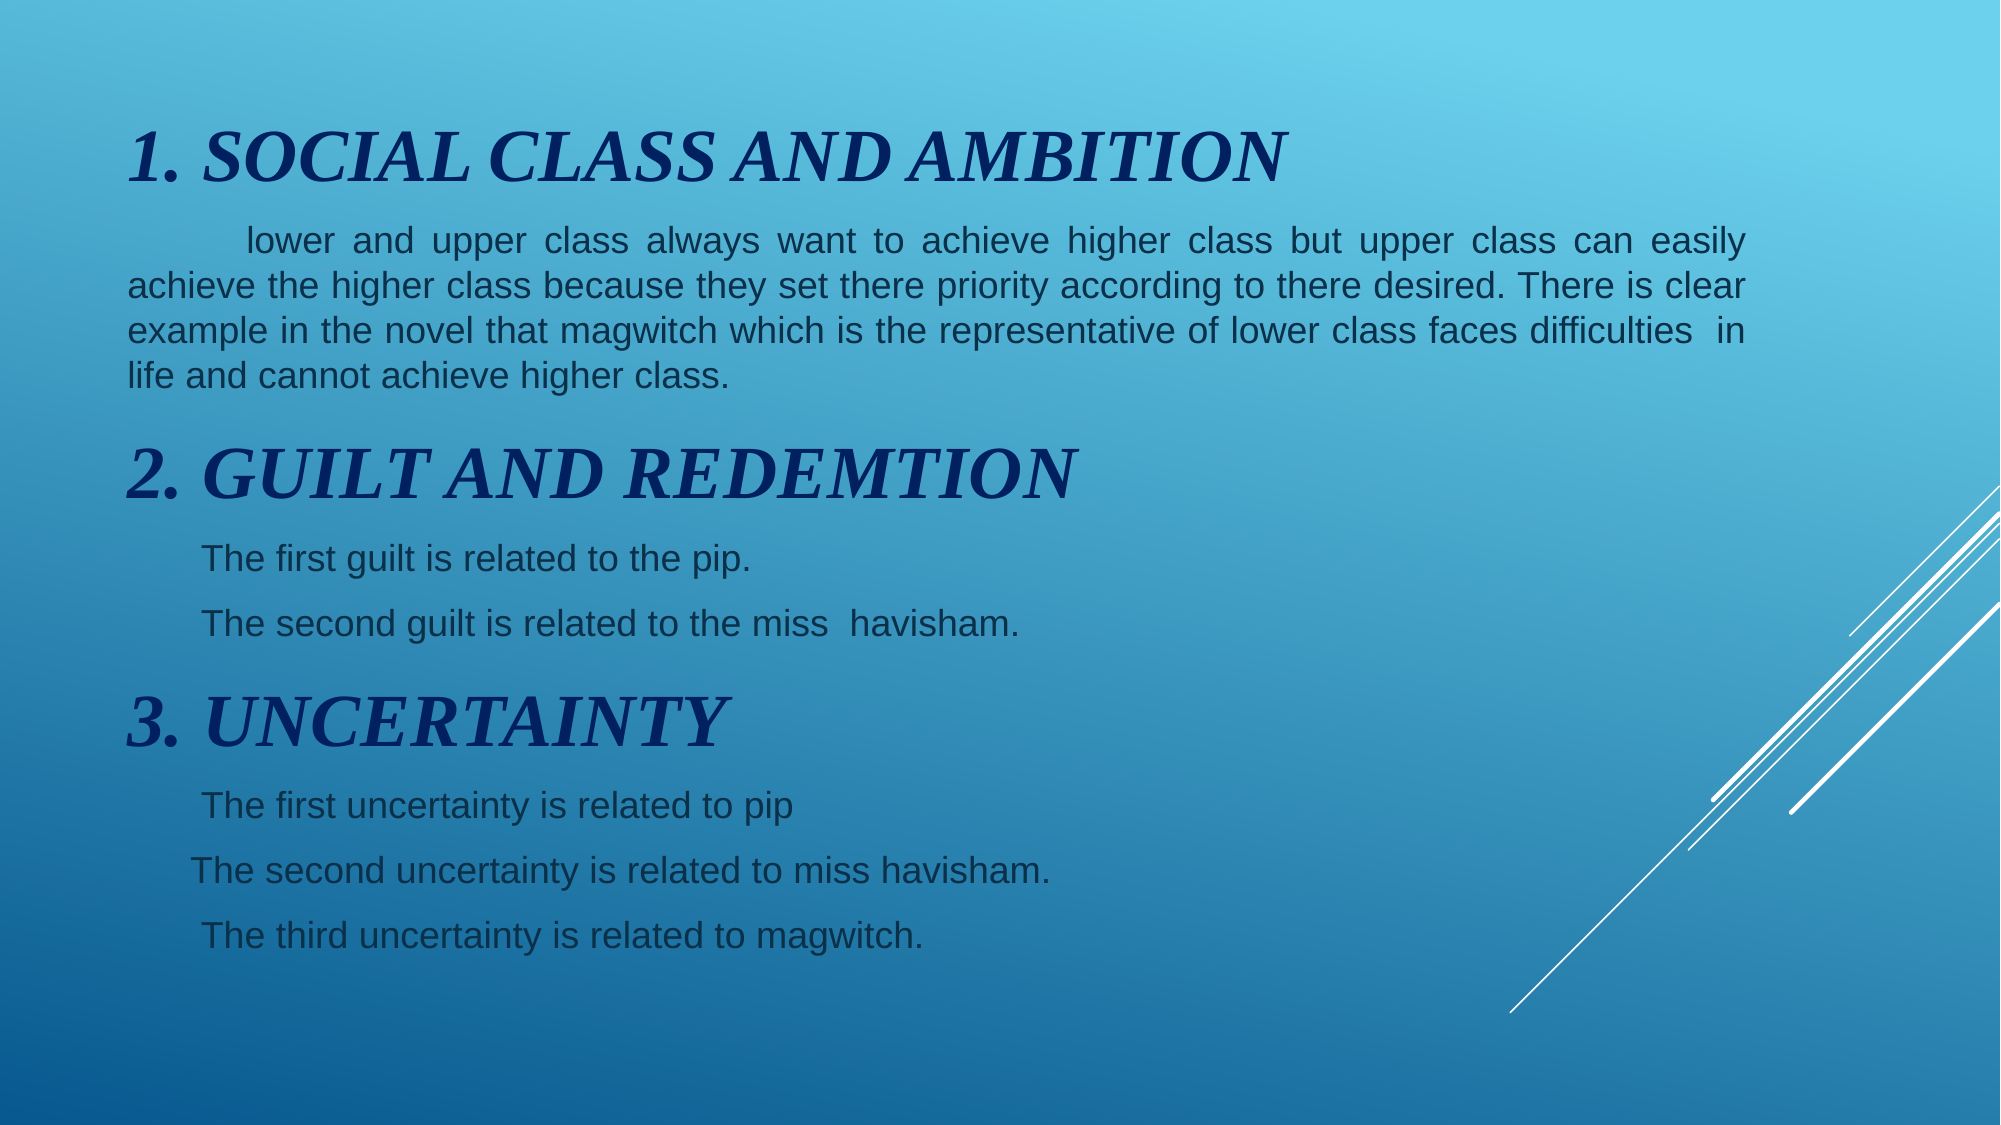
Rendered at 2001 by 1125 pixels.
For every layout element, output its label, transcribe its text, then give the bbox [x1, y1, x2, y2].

list 1. SOCIAL CLASS AND AMBITION lower and upper class always want to achieve higher class but upper class can easily achieve the higher class because they set there priority according to there desired. There is clear example in the novel that magwitch which is the representative of lower class faces difficulties in life and cannot achieve higher class. 2. GUILT AND REDEMTION The first guilt is related to the pip. The second guilt is related to the miss havisham. 3. UNCERTAINTY The first uncertainty is related to pip The second uncertainty is related to miss havisham. The third uncertainty is related to magwitch. [112, 98, 1762, 1012]
